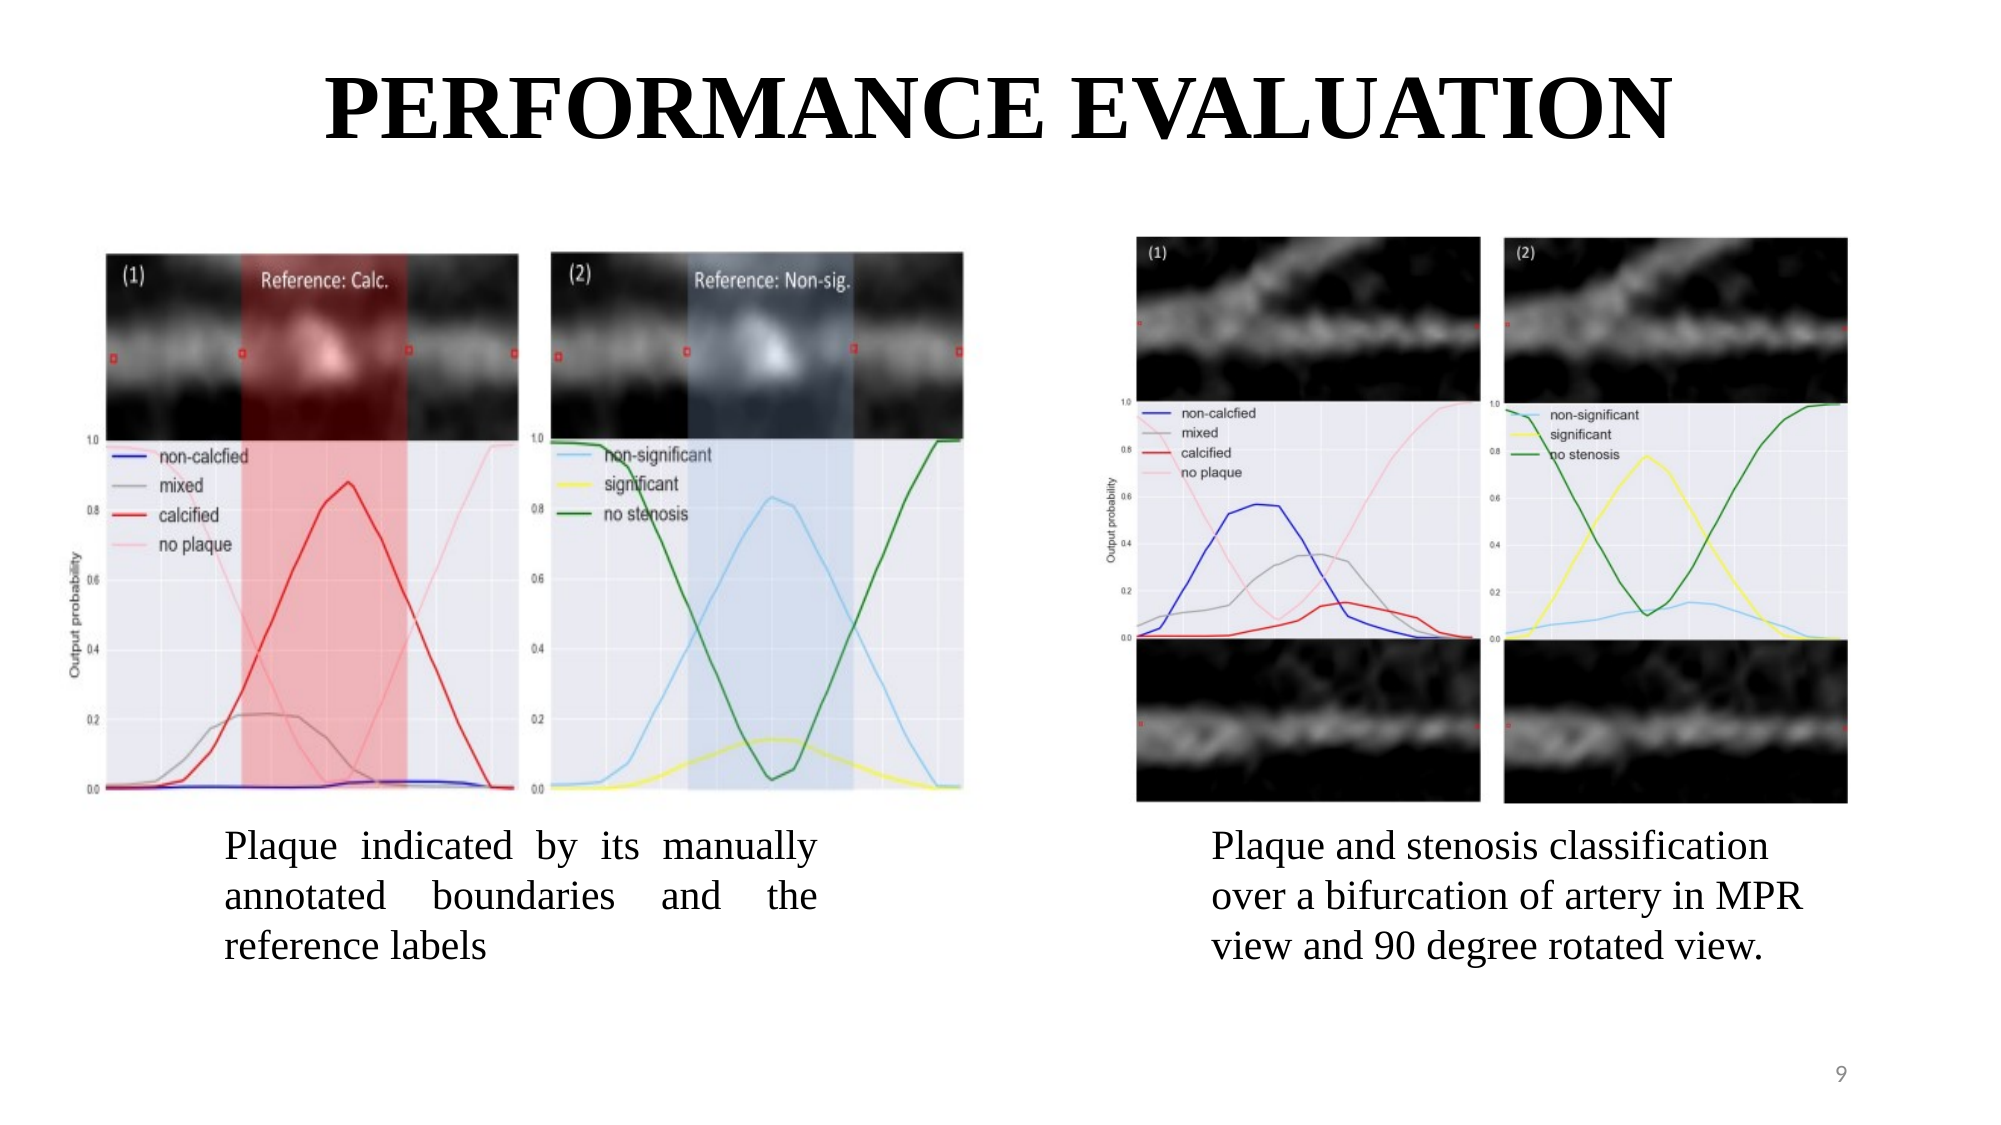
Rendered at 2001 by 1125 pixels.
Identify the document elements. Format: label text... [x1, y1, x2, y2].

text_box Plaque indicated by its manually annotated boundaries and the reference labels [209, 811, 834, 976]
picture [59, 217, 984, 811]
picture [1089, 217, 1863, 811]
slide_number 9 [1412, 1042, 1863, 1103]
title PERFORMANCE EVALUATION [137, 0, 1863, 218]
text_box Plaque and stenosis classification over a bifurcation of artery in MPR view and 90 degree rotated view. [1196, 811, 1863, 976]
